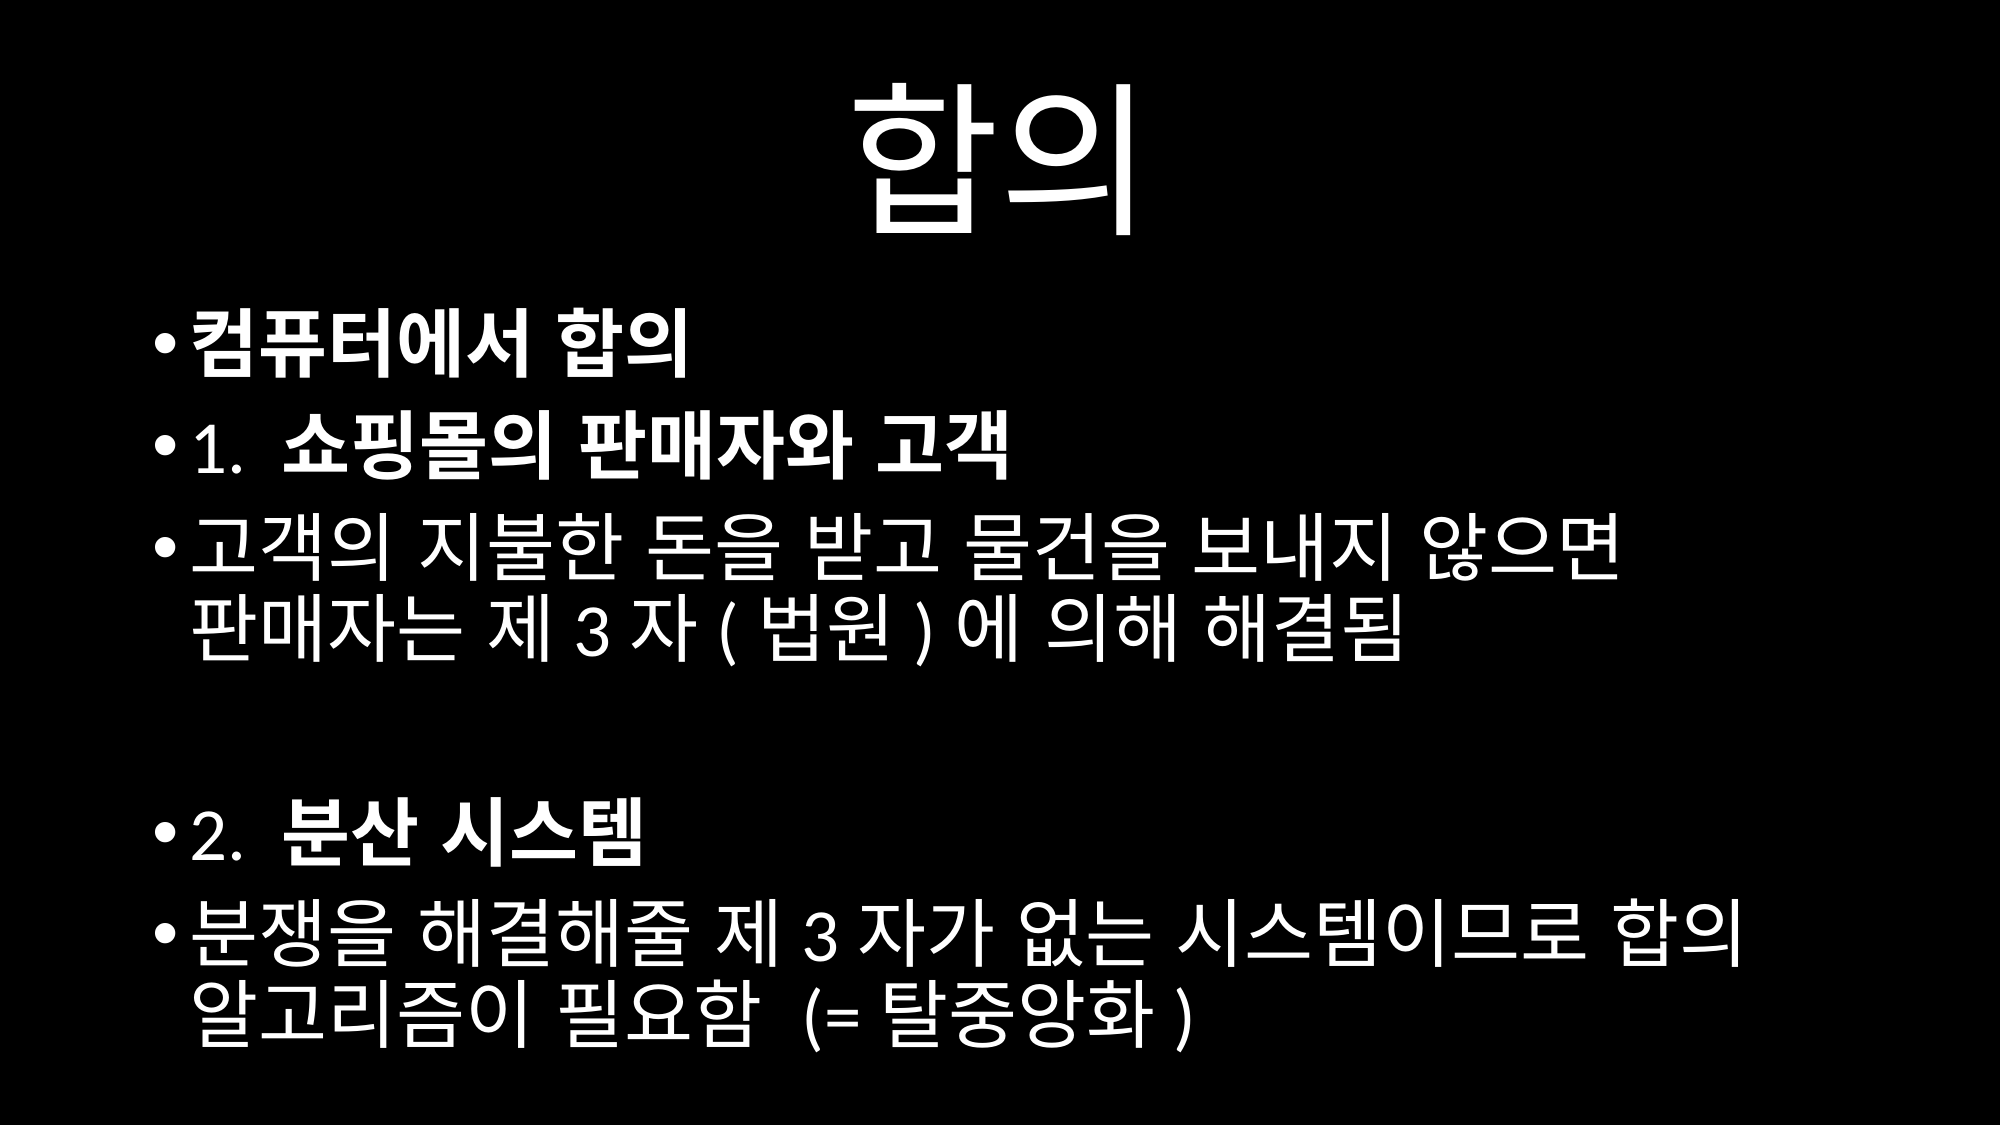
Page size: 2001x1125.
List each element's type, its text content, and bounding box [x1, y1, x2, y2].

list 컴퓨터에서 합의 1. 쇼핑몰의 판매자와 고객 고객의 지불한 돈을 받고 물건을 보내지 않으면 판매자는 제3자(법원)에 의해 해결됨 2. 분산 시스템 분쟁을 해결해줄 제3자가 없는 시스템이므로 합의 알고리즘이 필요함 (=탈중앙화) [137, 299, 1863, 1103]
title 합의 [137, 59, 1863, 278]
